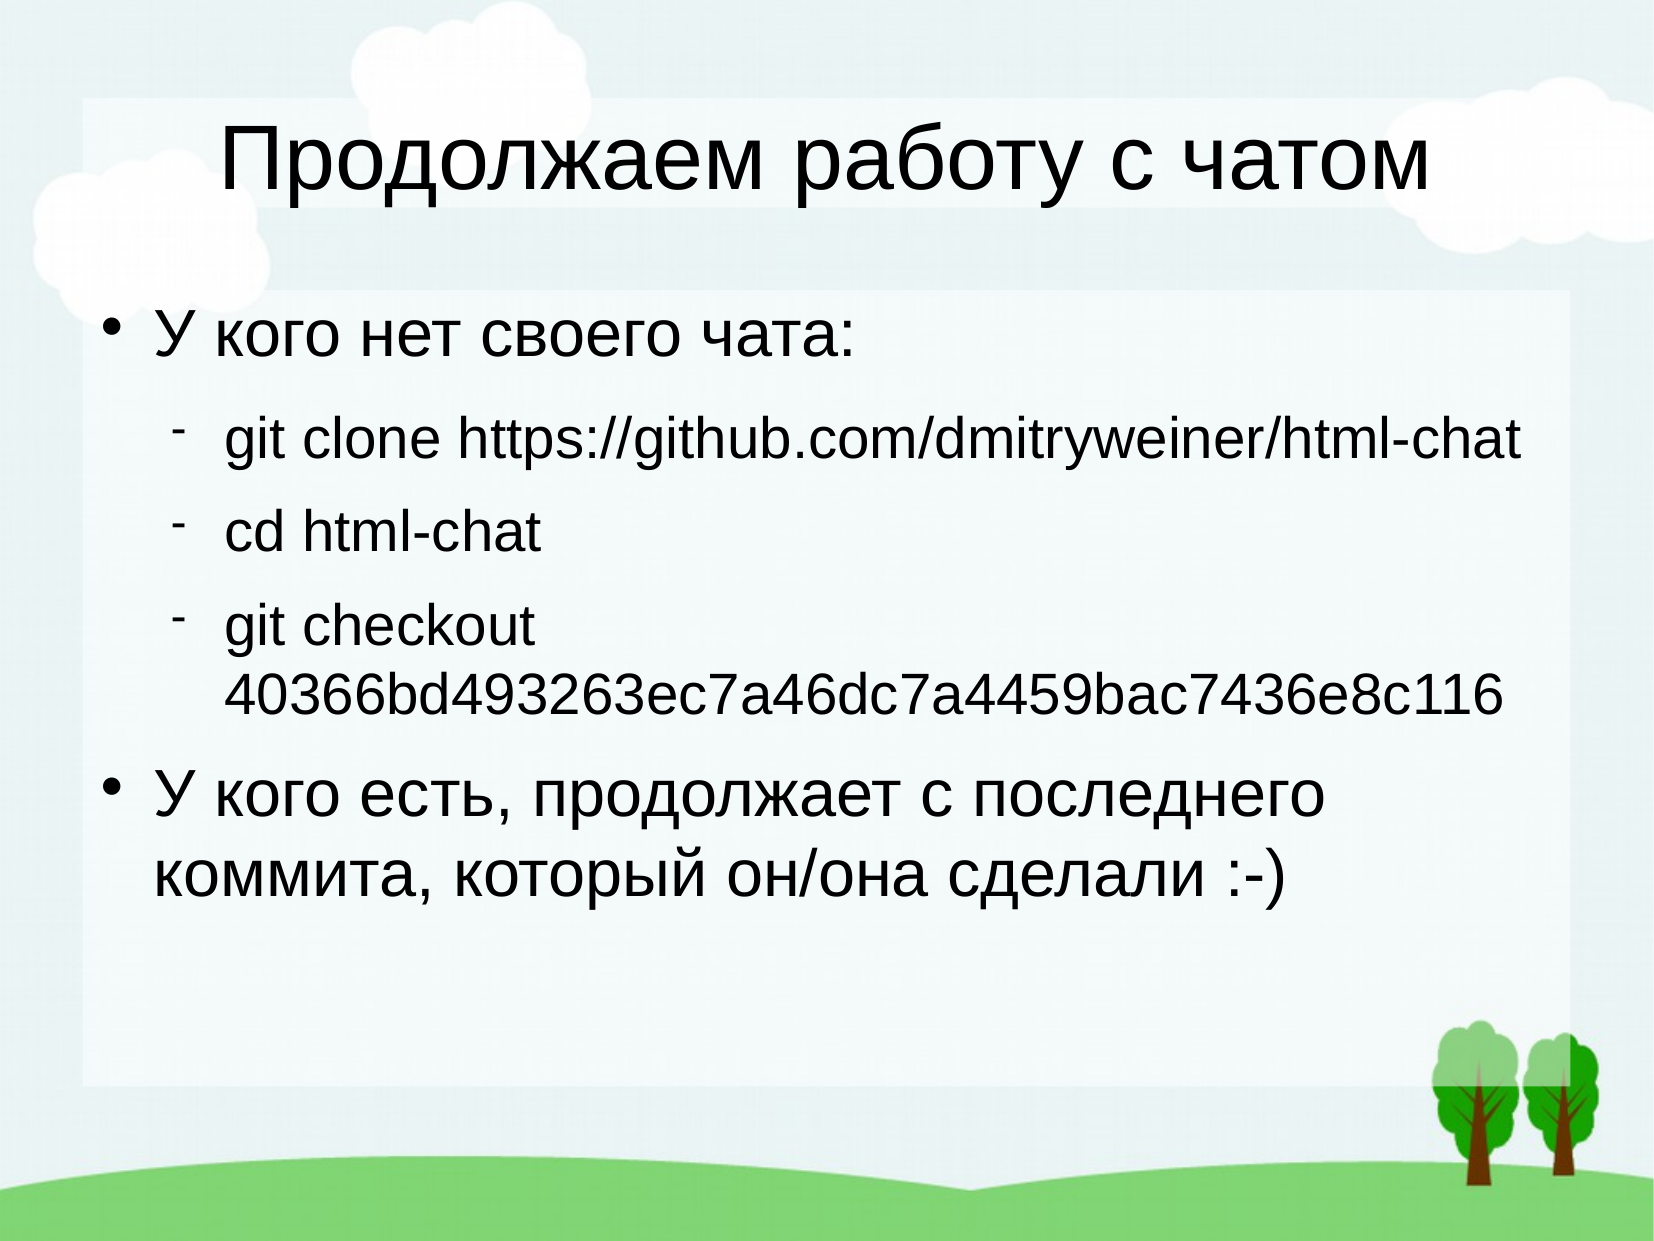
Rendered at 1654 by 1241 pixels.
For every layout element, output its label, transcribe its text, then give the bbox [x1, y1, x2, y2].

text_box У кого нет своего чата: git clone https://github.com/dmitryweiner/html-chat cd html-chat git checkout 40366bd493263ec7a46dc7a4459bac7436e8c116 У кого есть, продолжает с последнего коммита, который он/она сделали :-) [82, 290, 1571, 1087]
text_box Продолжаем работу с чатом [82, 97, 1571, 208]
picture [0, 0, 1654, 1241]
